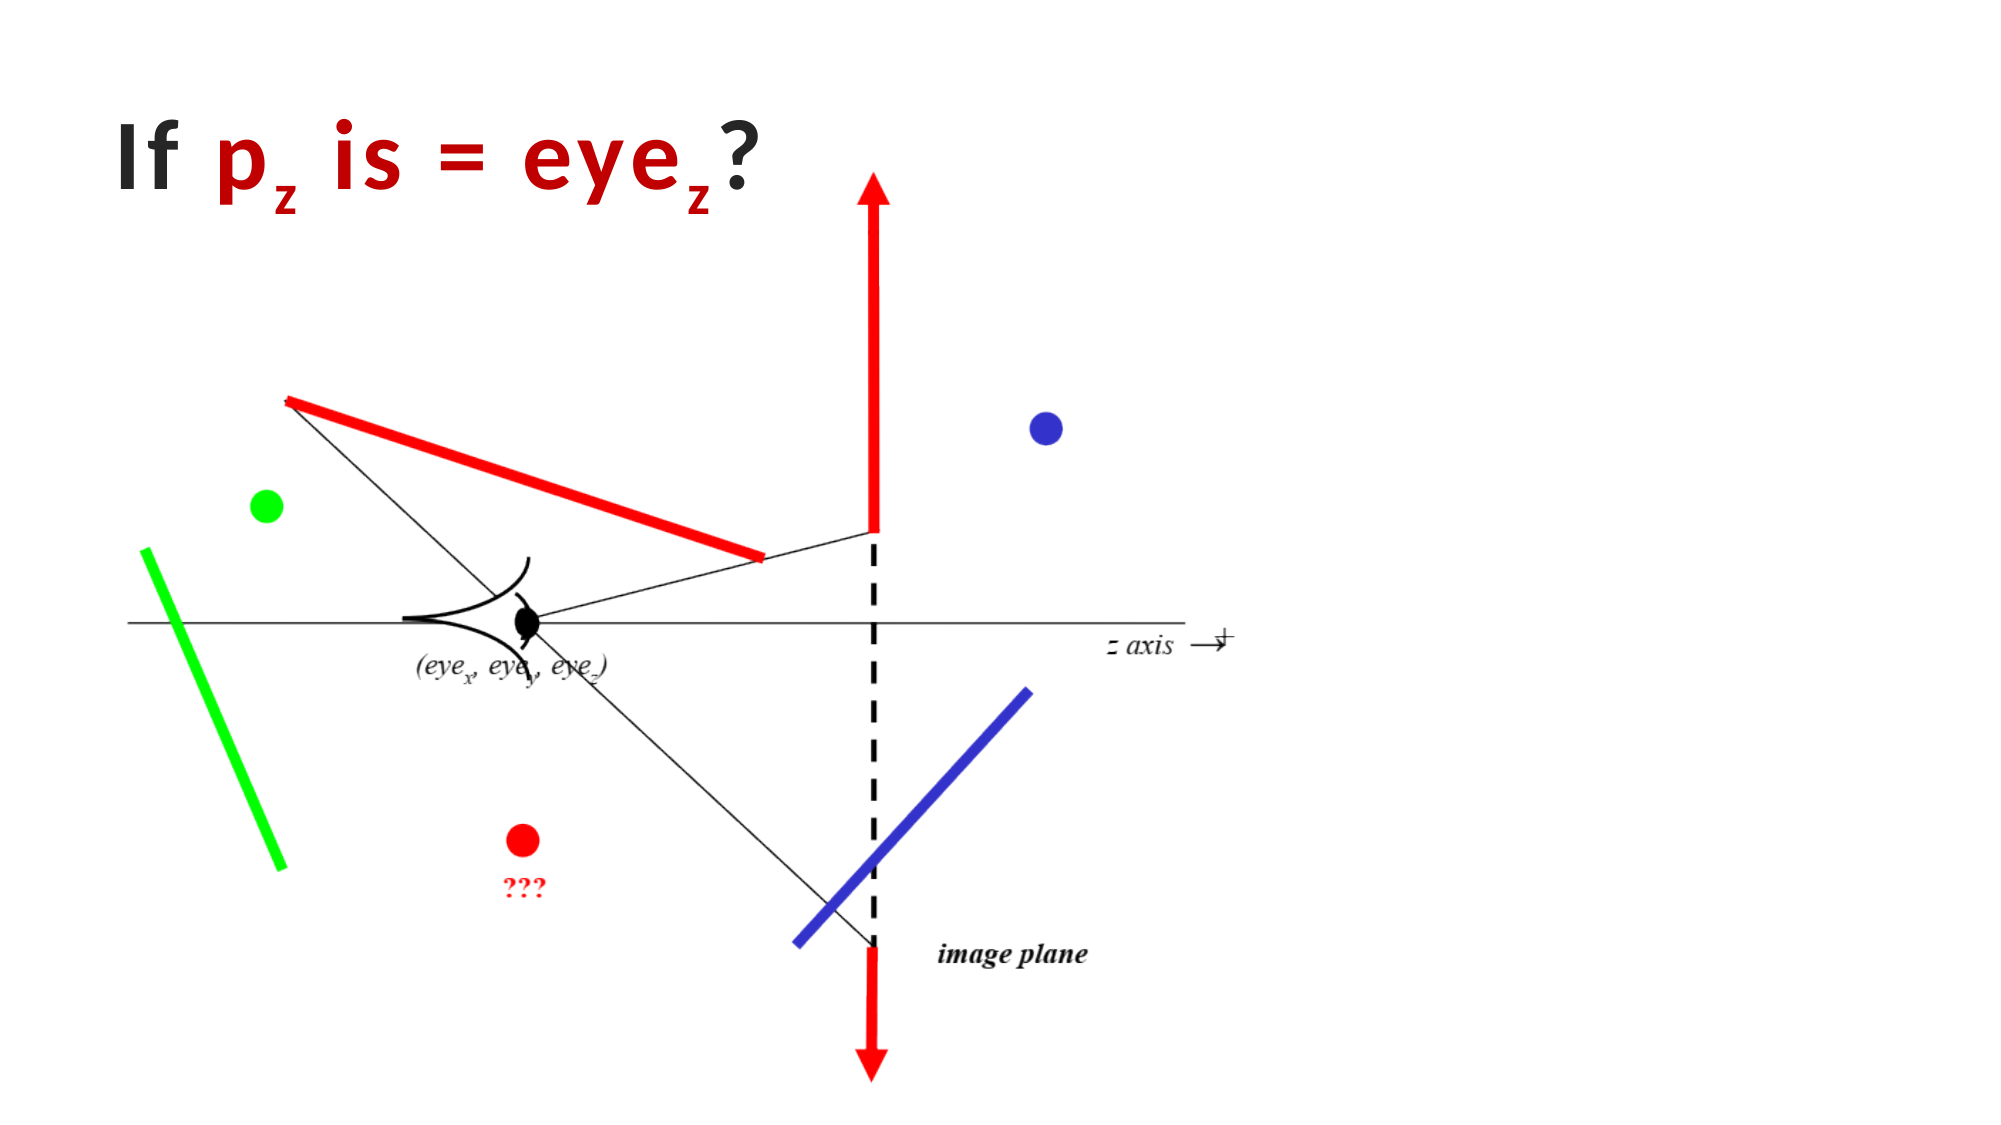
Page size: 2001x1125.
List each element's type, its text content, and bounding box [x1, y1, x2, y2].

title If pz is = eyez? [99, 99, 1900, 216]
picture [89, 163, 1246, 1091]
